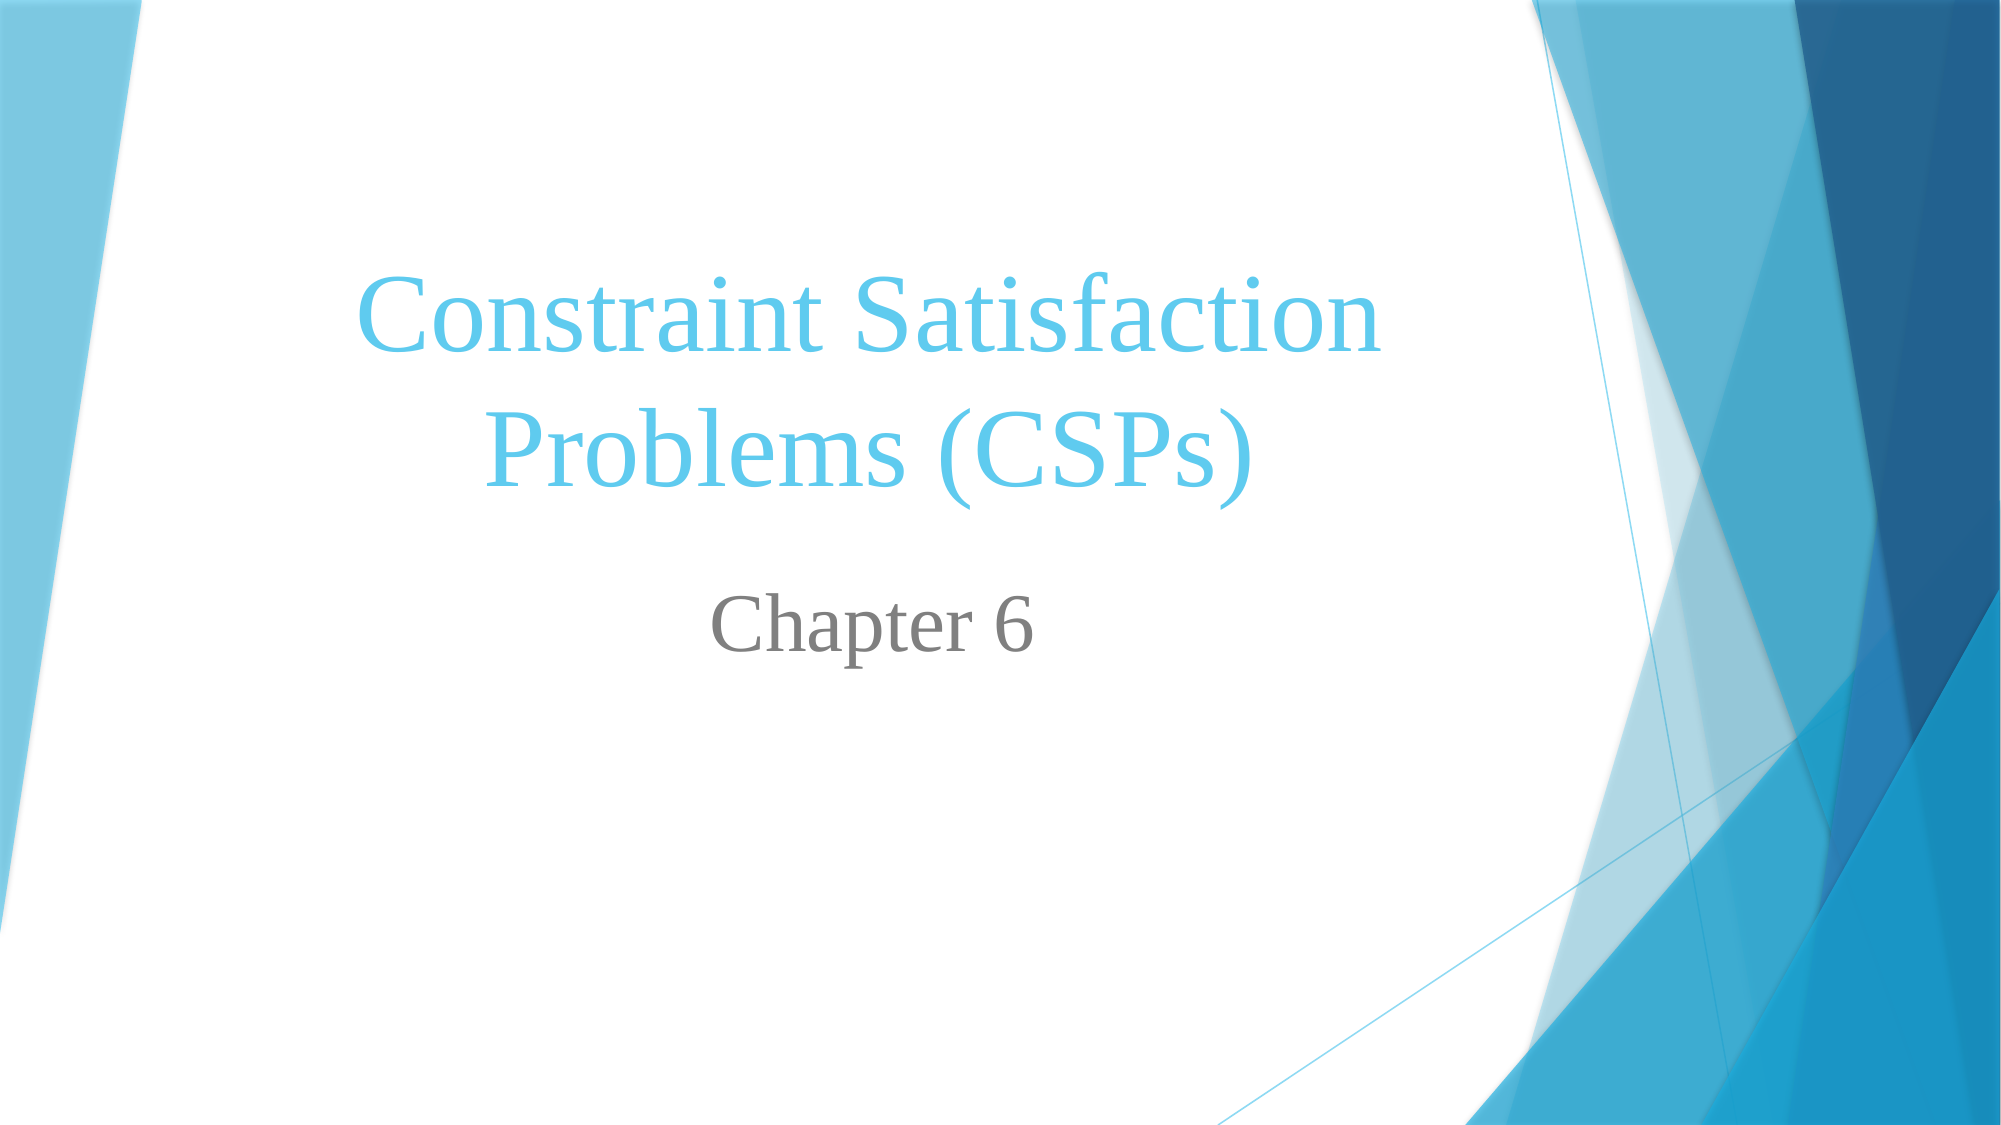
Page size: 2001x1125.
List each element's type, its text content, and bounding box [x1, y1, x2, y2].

title Constraint Satisfaction Problems (CSPs) [232, 246, 1507, 517]
subtitle Chapter 6 [235, 560, 1510, 972]
